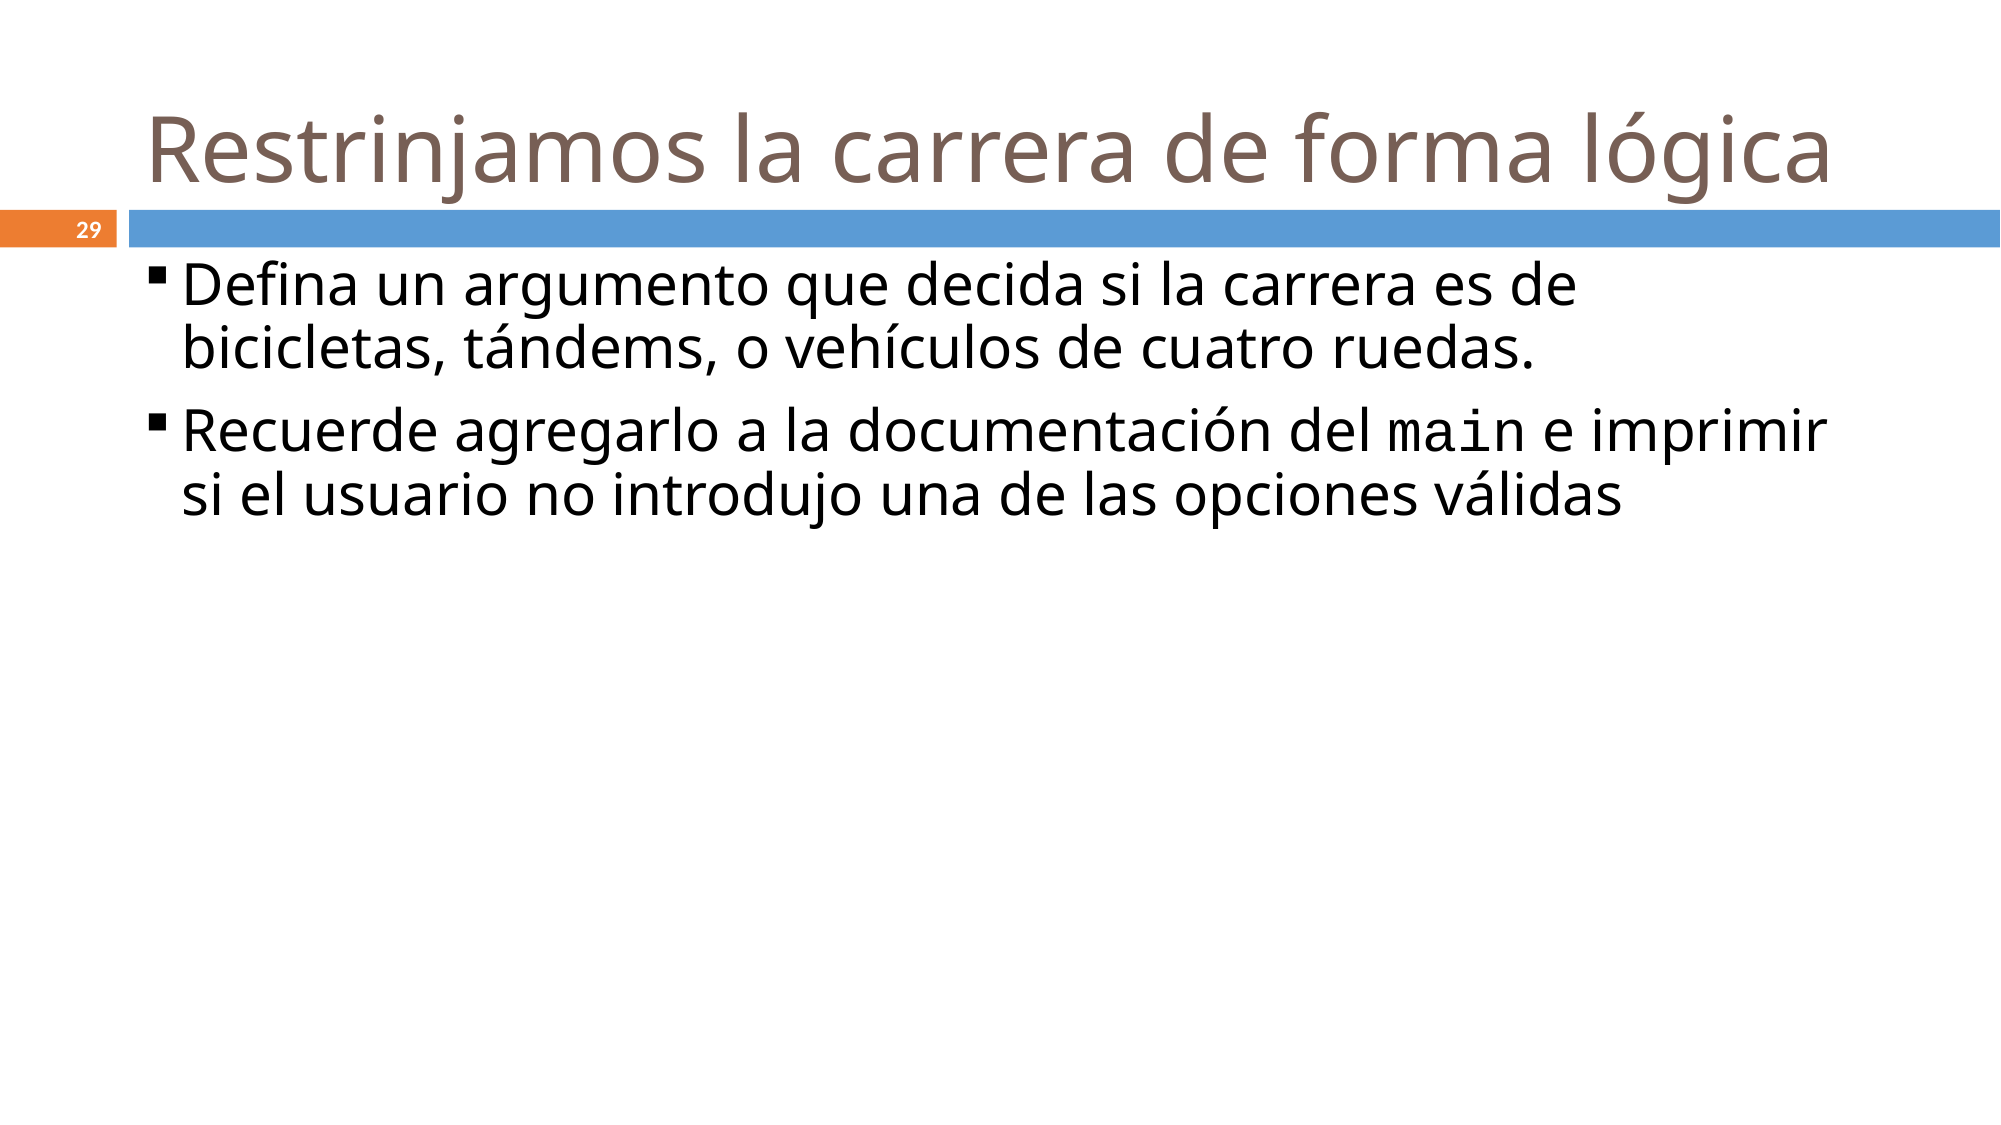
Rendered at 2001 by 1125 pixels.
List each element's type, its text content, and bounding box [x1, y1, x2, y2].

title Restrinjamos la carrera de forma lógica [129, 0, 1863, 210]
list Defina un argumento que decida si la carrera es de bicicletas, tándems, o vehículos de cuatro ruedas. Recuerde agregarlo a la documentación del main e imprimir si el usuario no introdujo una de las opciones válidas [129, 247, 1863, 1014]
slide_number 29 [0, 210, 117, 248]
